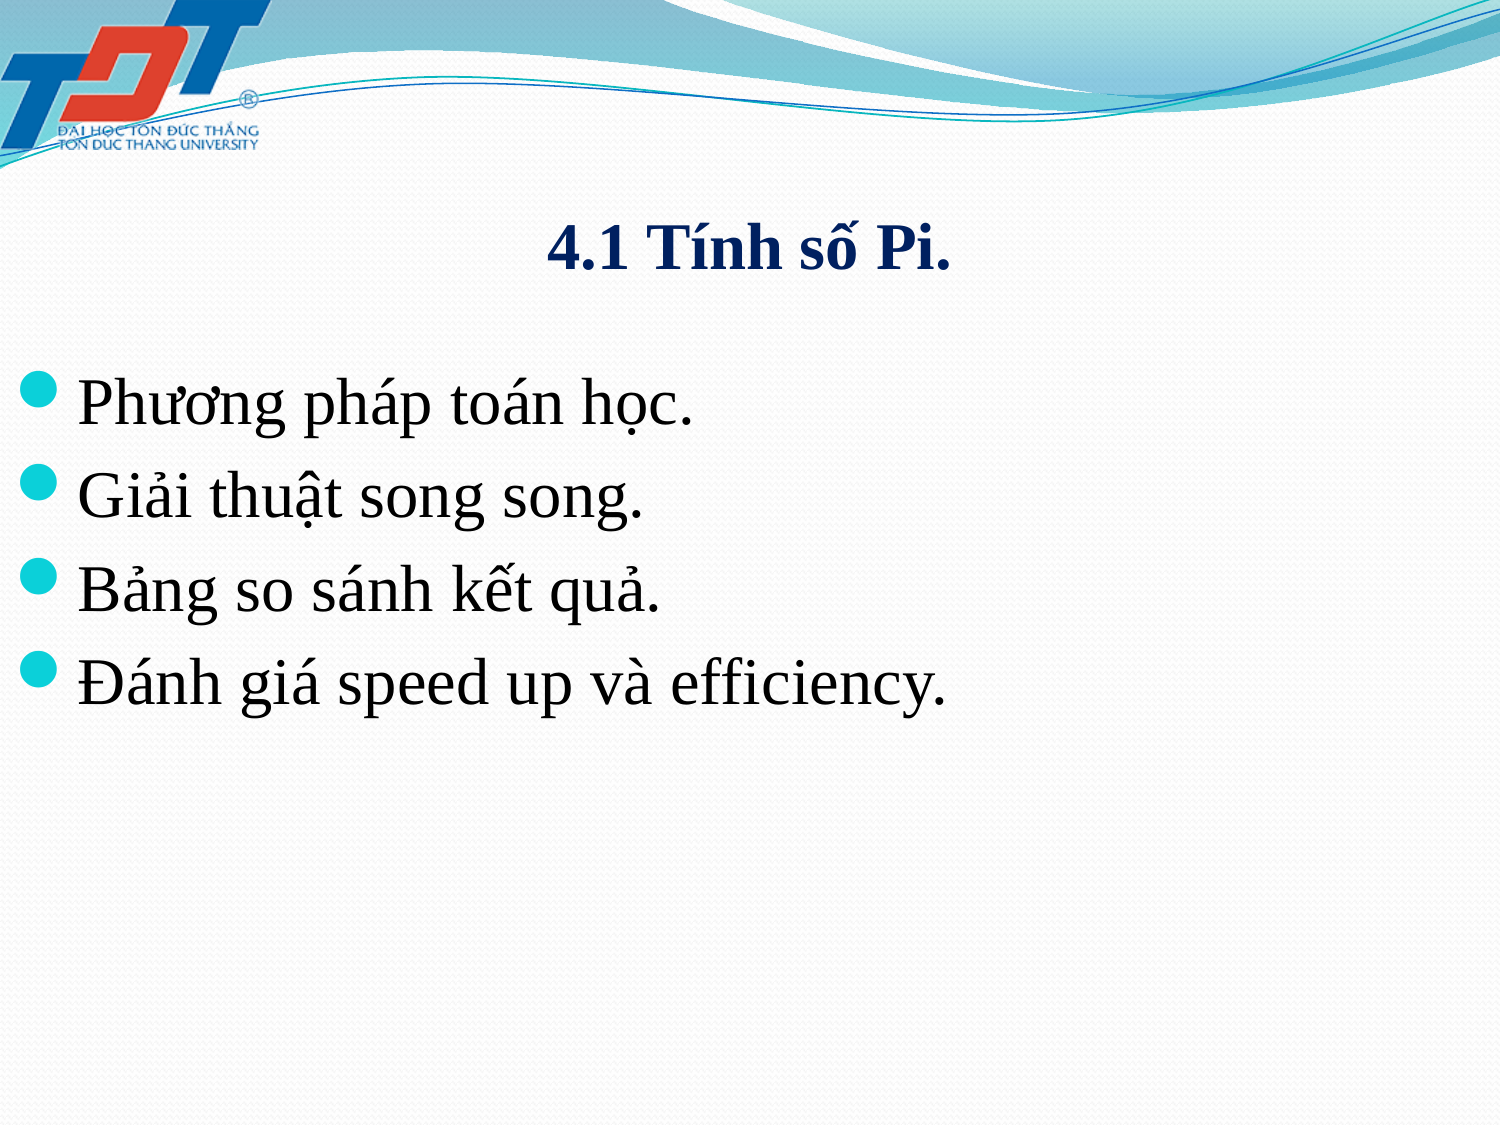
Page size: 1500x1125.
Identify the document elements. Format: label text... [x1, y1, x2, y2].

picture [0, 0, 272, 151]
title 4.1 Tính số Pi. [0, 195, 1500, 350]
list Phương pháp toán học. Giải thuật song song. Bảng so sánh kết quả. Đánh giá speed up và efficiency. [0, 350, 1500, 1125]
